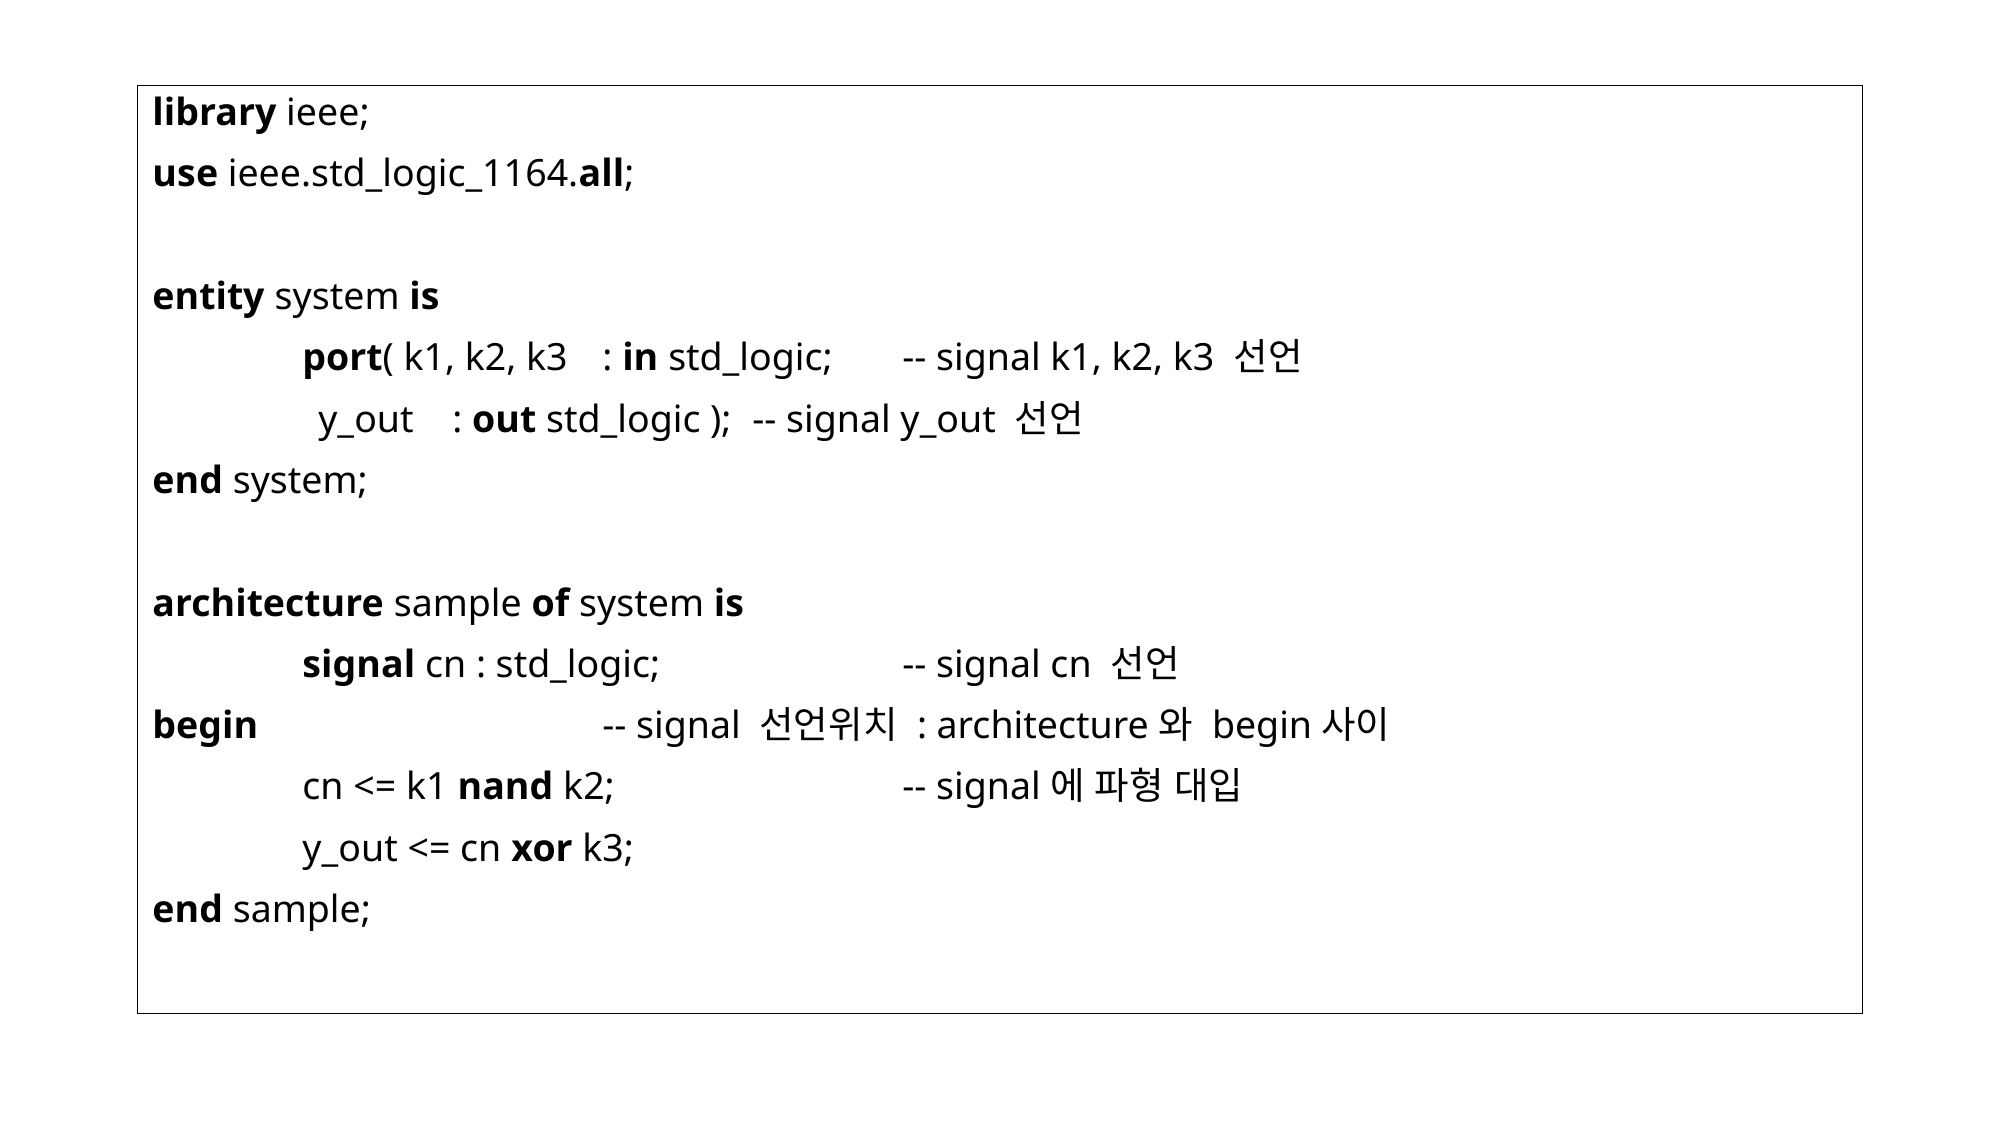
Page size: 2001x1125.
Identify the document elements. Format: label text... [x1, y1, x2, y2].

list library ieee; use ieee.std_logic_1164.all; entity system is port( k1, k2, k3 : in std_logic; -- signal k1, k2, k3 선언 y_out : out std_logic ); -- signal y_out 선언 end system; architecture sample of system is signal cn : std_logic; -- signal cn 선언 begin -- signal 선언위치 : architecture와 begin사이 cn <= k1 nand k2; -- signal에 파형 대입 y_out <= cn xor k3; end sample; [137, 85, 1863, 1014]
